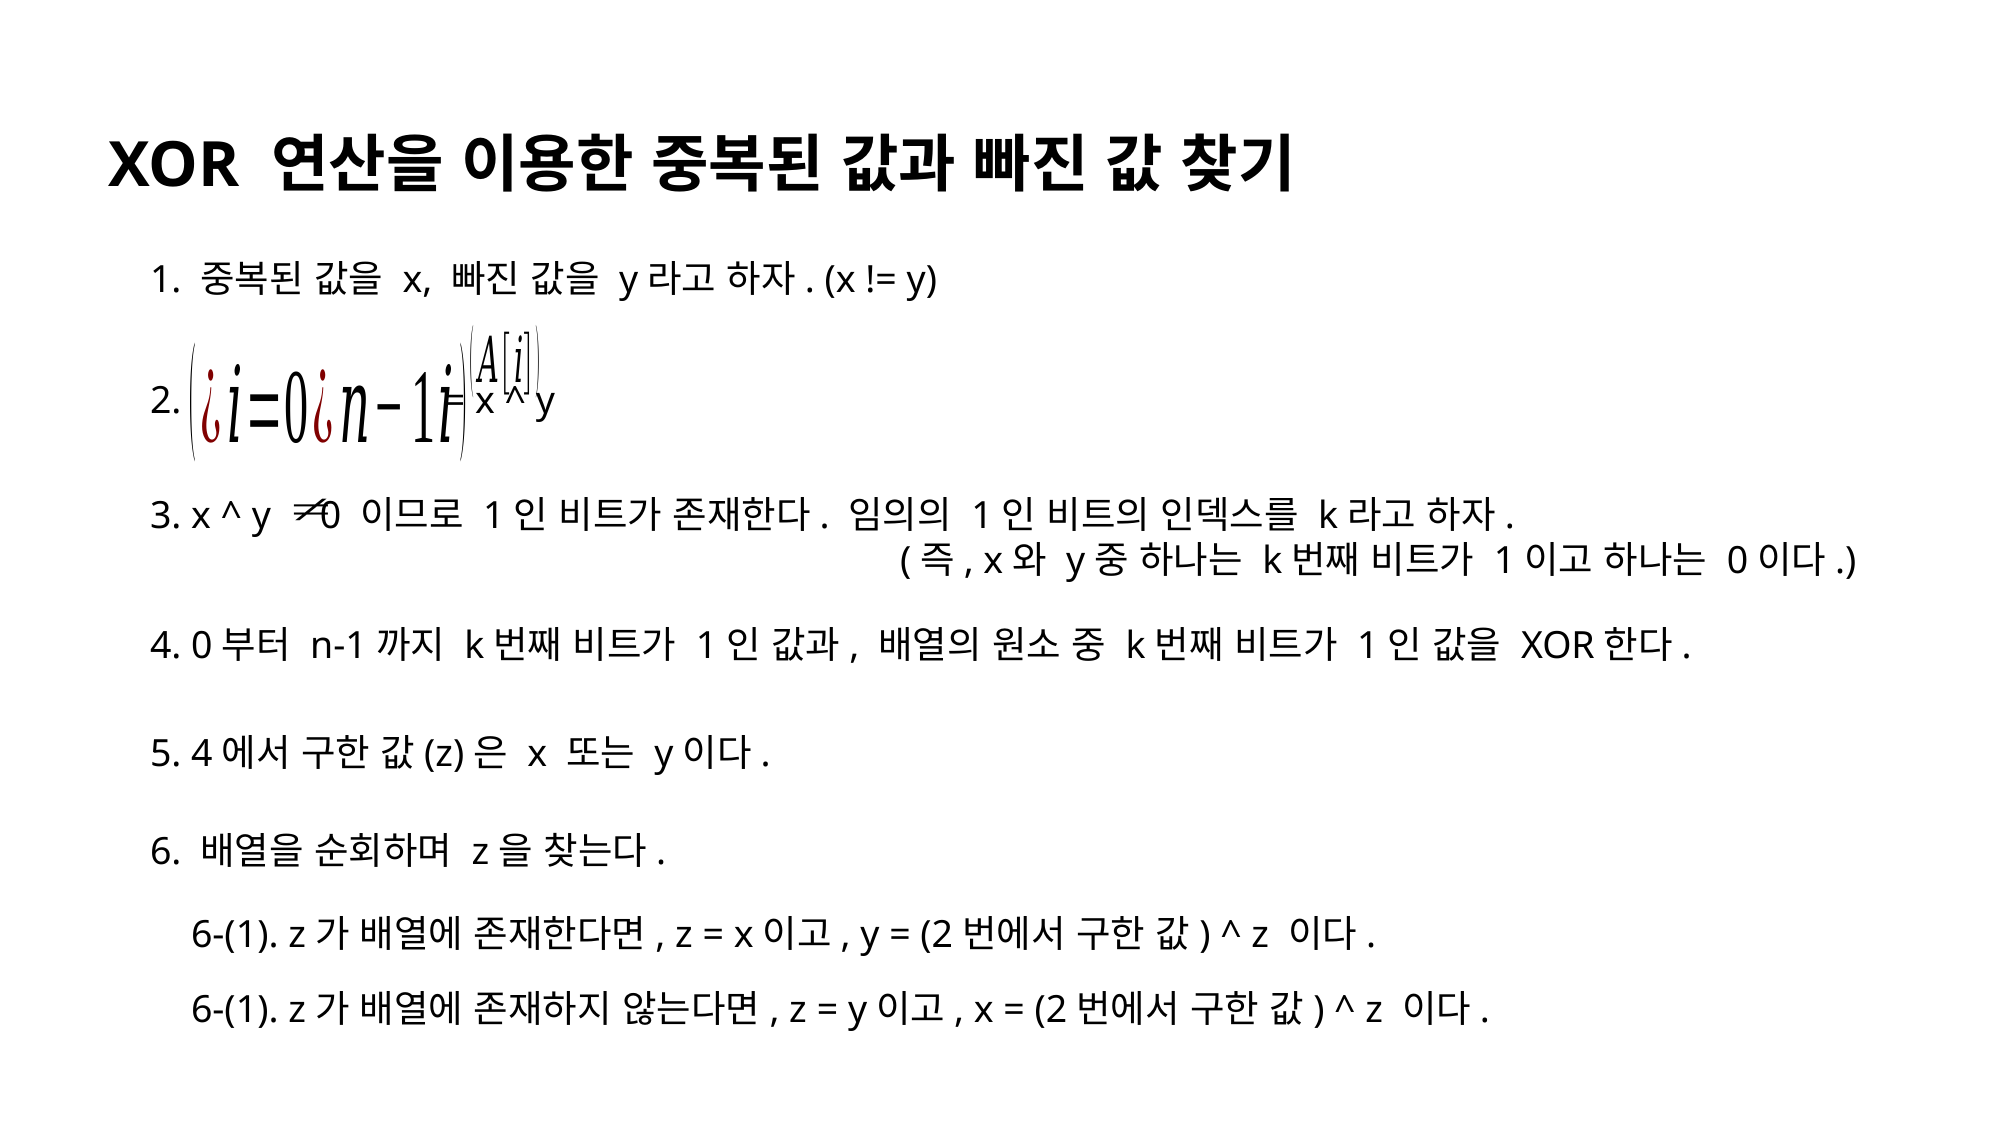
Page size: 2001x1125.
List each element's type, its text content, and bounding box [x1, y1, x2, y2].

text_box XOR 연산을 이용한 중복된 값과 빠진 값 찾기 [93, 116, 1855, 207]
text_box 2. = x ^ y [464, 369, 1897, 429]
text_box 2. = x ^ y [191, 369, 464, 429]
text_box 1. 중복된 값을 x, 빠진 값을 y라고 하자. (x != y) [135, 247, 1897, 307]
text_box 6-(1). z가 배열에 존재한다면, z = x이고, y = (2번에서 구한 값) ^ z 이다. [176, 902, 1938, 963]
text_box 5. 4에서 구한 값(z)은 x 또는 y이다. [135, 721, 1897, 782]
text_box 2. = x ^ y [135, 369, 191, 429]
text_box 6-(1). z가 배열에 존재하지 않는다면, z = y이고, x = (2번에서 구한 값) ^ z 이다. [176, 978, 1938, 1038]
text_box 6. 배열을 순회하며 z을 찾는다. [135, 820, 1897, 880]
text_box 3. x ^ y 0 이므로 1인 비트가 존재한다. 임의의 1인 비트의 인덱스를 k라고 하자. (즉, x와 y중 하나는 k번째 비트가 1이고 하나는 0이다.) [135, 484, 1897, 589]
text_box 4. 0부터 n-1까지 k번째 비트가 1인 값과, 배열의 원소 중 k번째 비트가 1인 값을 XOR한다. [135, 613, 1897, 674]
